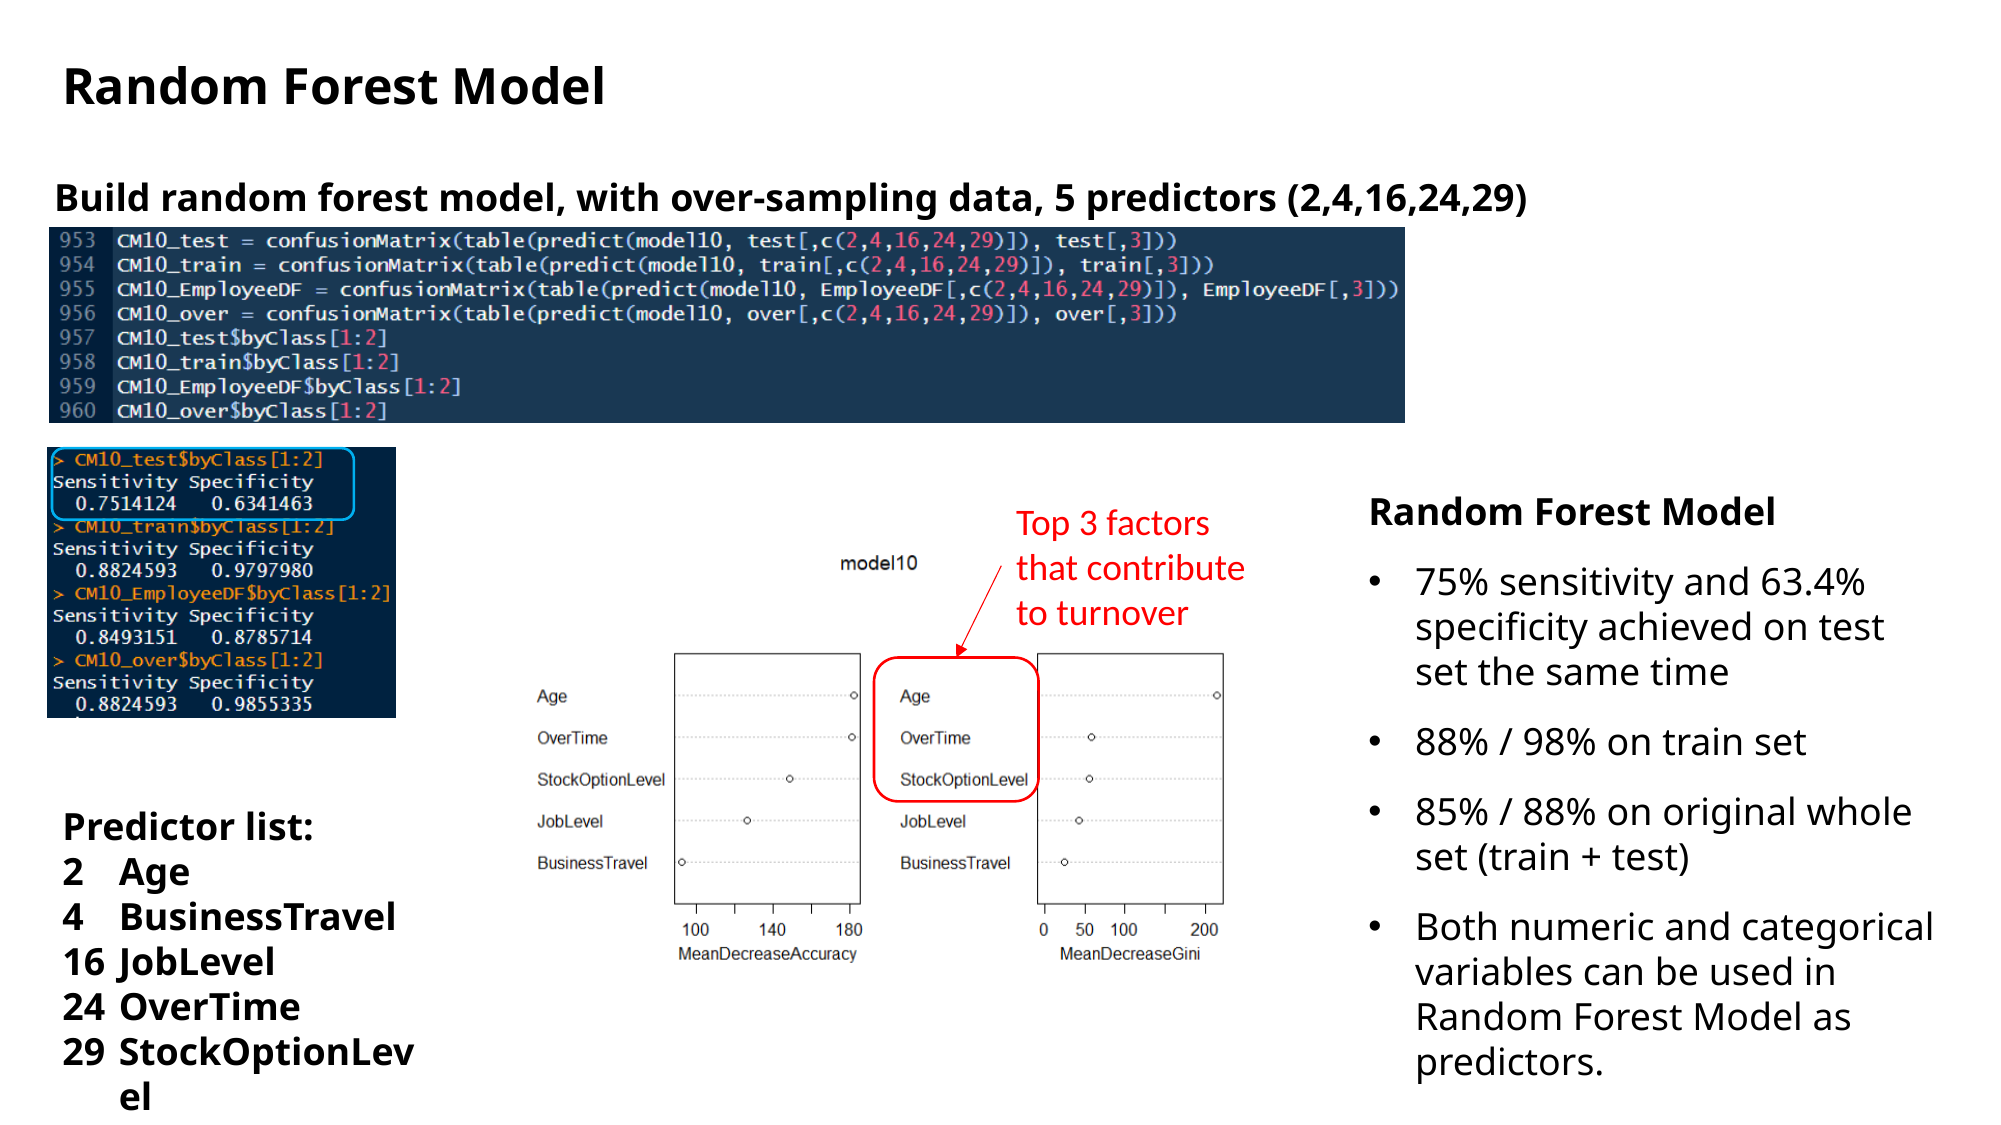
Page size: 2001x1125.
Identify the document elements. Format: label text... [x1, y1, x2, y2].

picture [49, 227, 1405, 423]
picture [530, 550, 1231, 969]
picture [47, 447, 396, 718]
text_box Random Forest Model 75% sensitivity and 63.4% specificity achieved on test set the same time 88% / 98% on train set 85% / 88% on original whole set (train + test) Both numeric and categorical variables can be used in Random Forest Model as predictors. [1353, 480, 1961, 1091]
picture [54, 451, 351, 518]
text_box Top 3 factors that contribute to turnover [1001, 490, 1276, 641]
text_box Build random forest model, with over-sampling data, 5 predictors (2,4,16,24,29) [39, 166, 1579, 227]
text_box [956, 566, 1002, 658]
text_box Random Forest Model [47, 47, 622, 123]
text_box Predictor list: Age BusinessTravel JobLevel OverTime StockOptionLevel [47, 795, 450, 1125]
